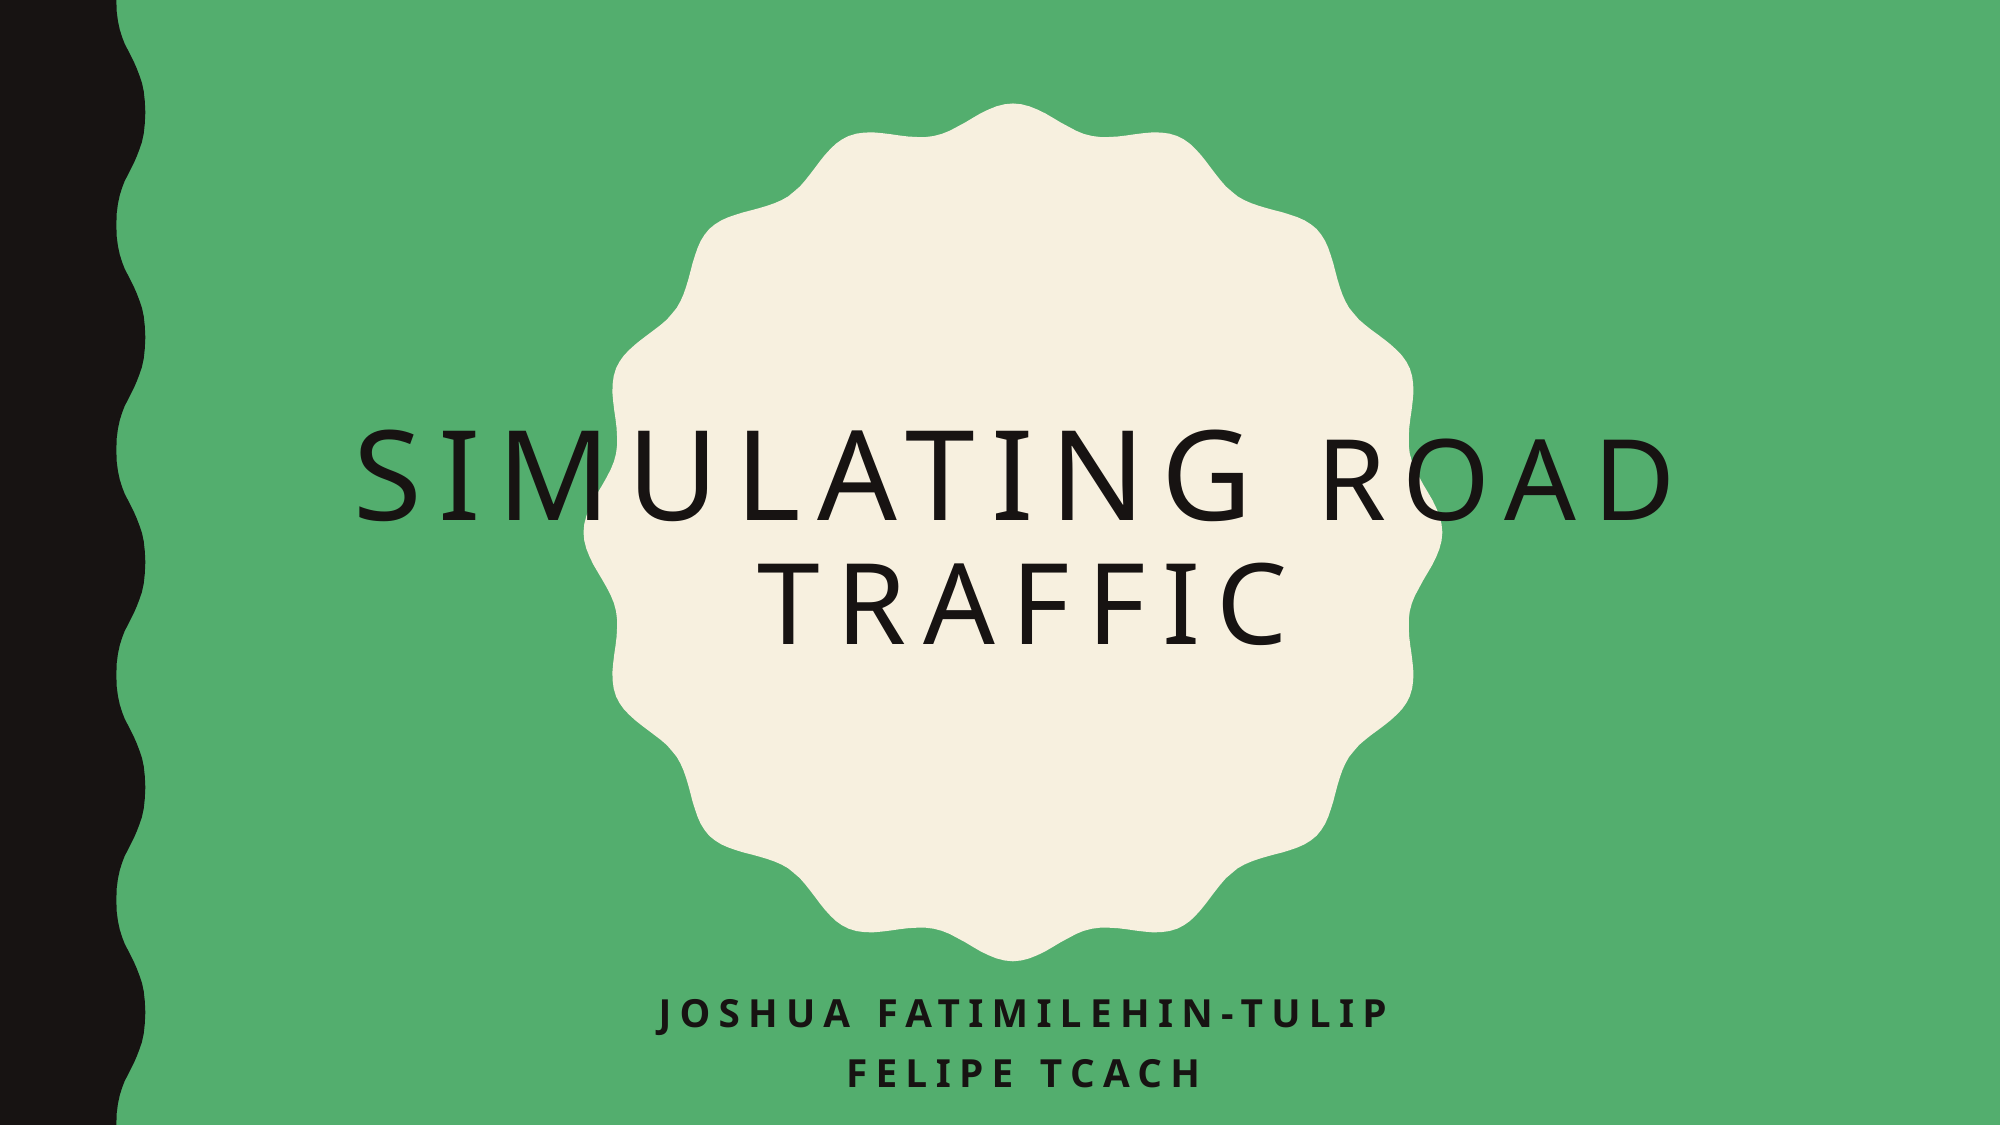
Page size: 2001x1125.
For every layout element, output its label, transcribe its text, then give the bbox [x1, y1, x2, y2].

subtitle Joshua Fatimilehin-Tulip Felipe Tcach [363, 980, 1684, 1103]
title Simulating Road Traffic [176, 180, 1870, 902]
